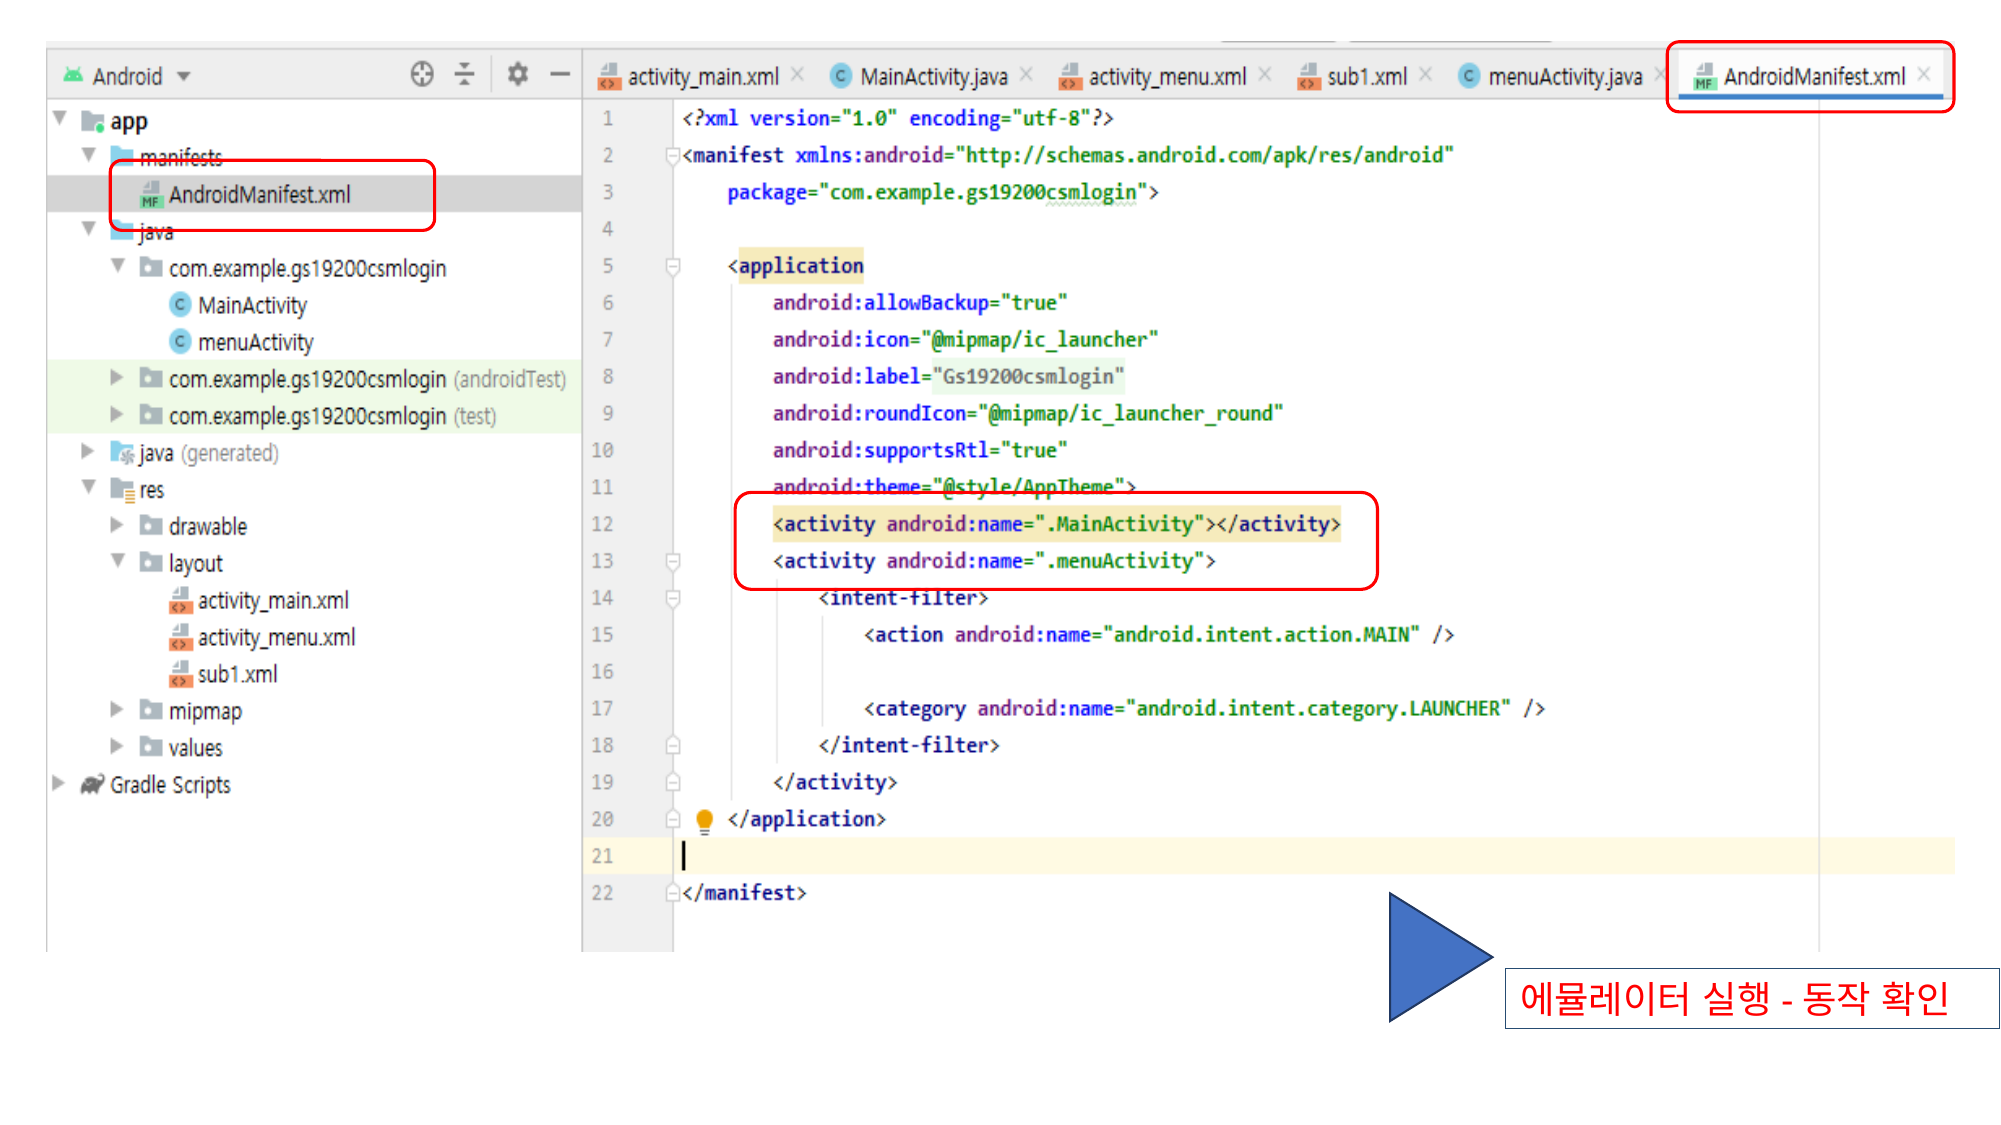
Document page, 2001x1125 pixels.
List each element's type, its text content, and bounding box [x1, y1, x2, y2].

text_box [1389, 952, 1495, 1023]
text_box 에뮬레이터 실행-동작 확인 [1505, 968, 2000, 1029]
picture [45, 41, 1955, 952]
